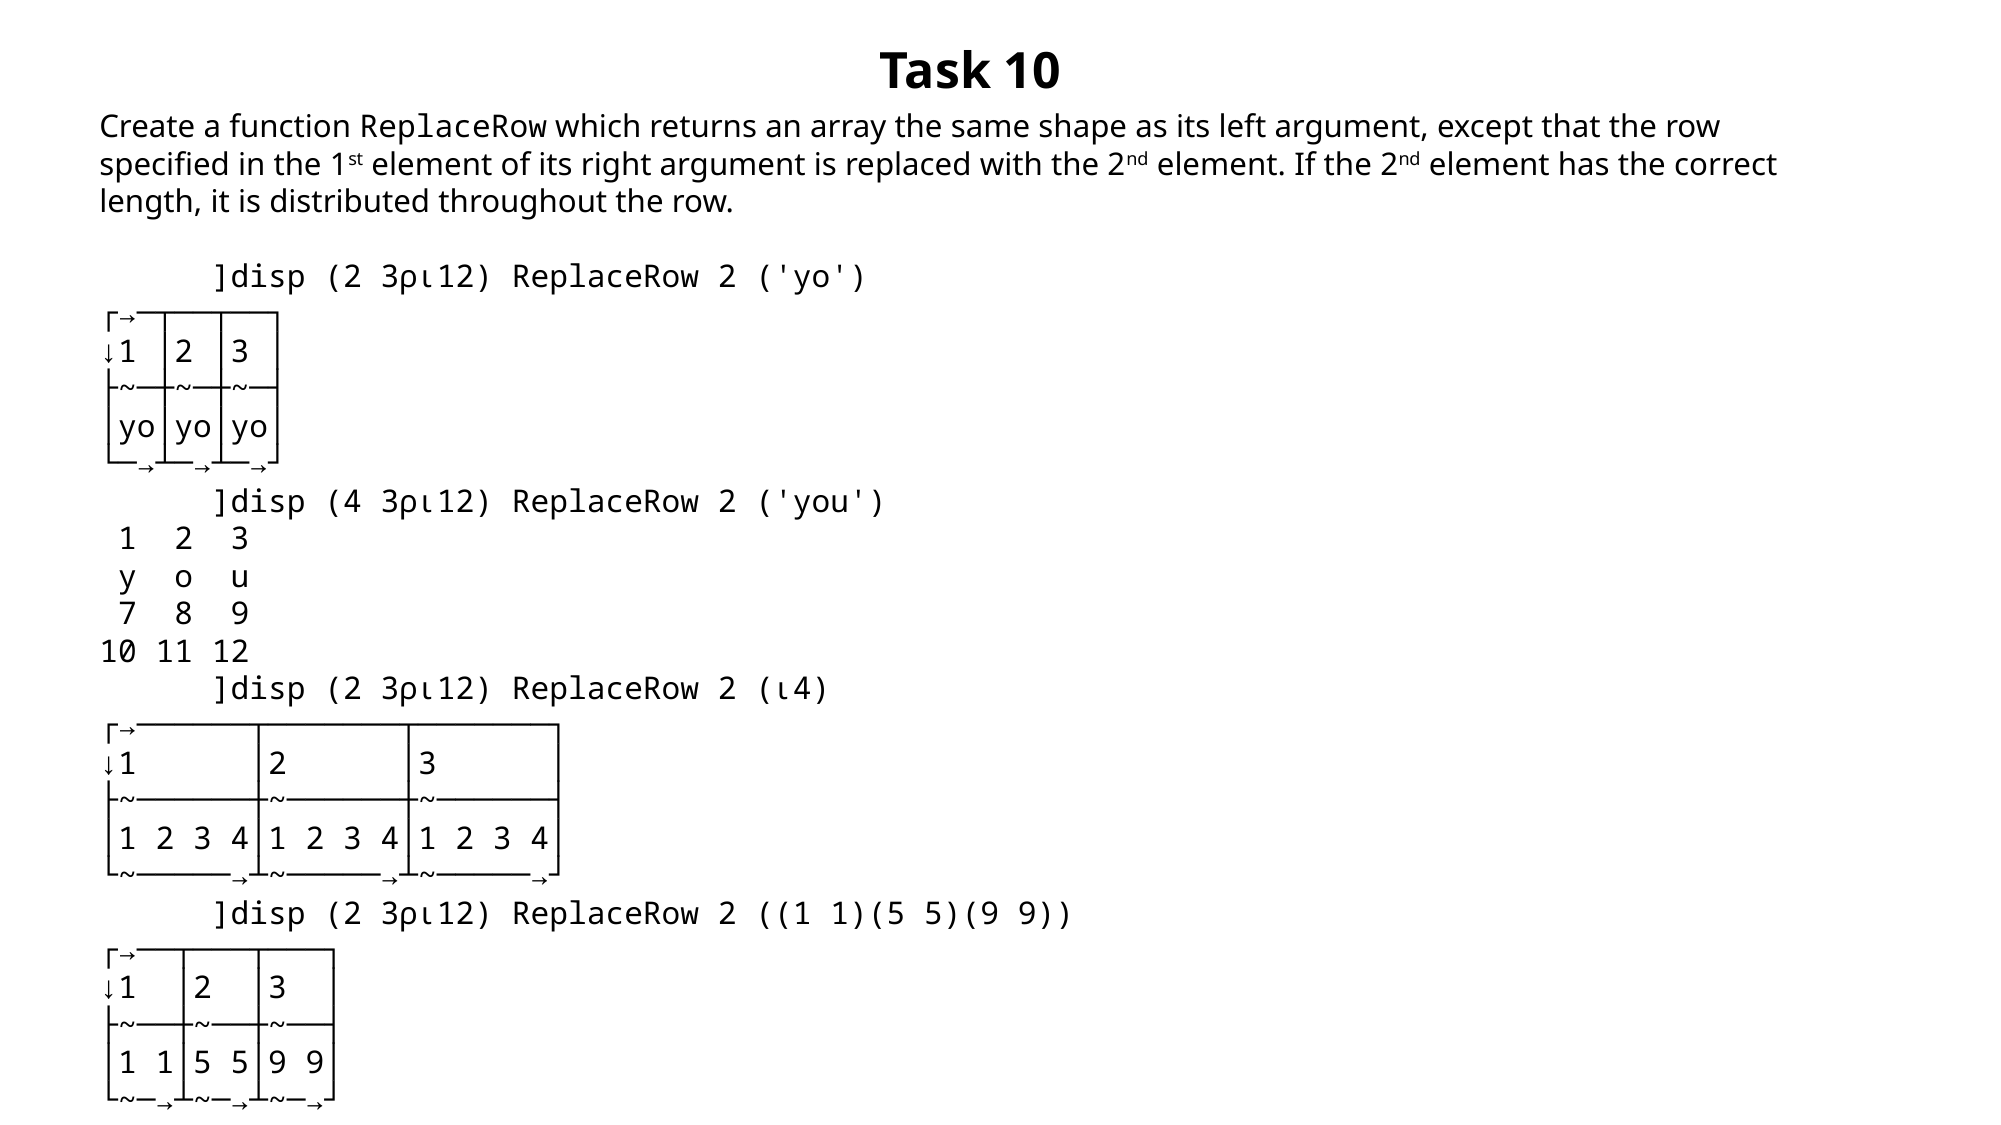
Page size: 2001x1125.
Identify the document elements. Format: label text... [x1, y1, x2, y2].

text_box Task 10 Create a function ReplaceRow which returns an array the same shape as its left argument, except that the row specified in the 1st element of its right argument is replaced with the 2nd element. If the 2nd element has the correct length, it is distributed throughout the row. ]disp (2 3⍴⍳12) ReplaceRow 2 ('yo') ┌→─┬──┬──┐ ↓1 │2 │3 │ ├~─┼~─┼~─┤ │yo│yo│yo│ └─→┴─→┴─→┘ ]disp (4 3⍴⍳12) ReplaceRow 2 ('you') 1 2 3 y o u 7 8 9 10 11 12 ]disp (2 3⍴⍳12) ReplaceRow 2 (⍳4) ┌→──────┬───────┬───────┐ ↓1 │2 │3 │ ├~──────┼~──────┼~──────┤ │1 2 3 4│1 2 3 4│1 2 3 4│ └~─────→┴~─────→┴~─────→┘ ]disp (2 3⍴⍳12) ReplaceRow 2 ((1 1)(5 5)(9 9)) ┌→──┬───┬───┐ ↓1 │2 │3 │ ├~──┼~──┼~──┤ │1 1│5 5│9 9│ └~─→┴~─→┴~─→┘ [84, 30, 1857, 1125]
